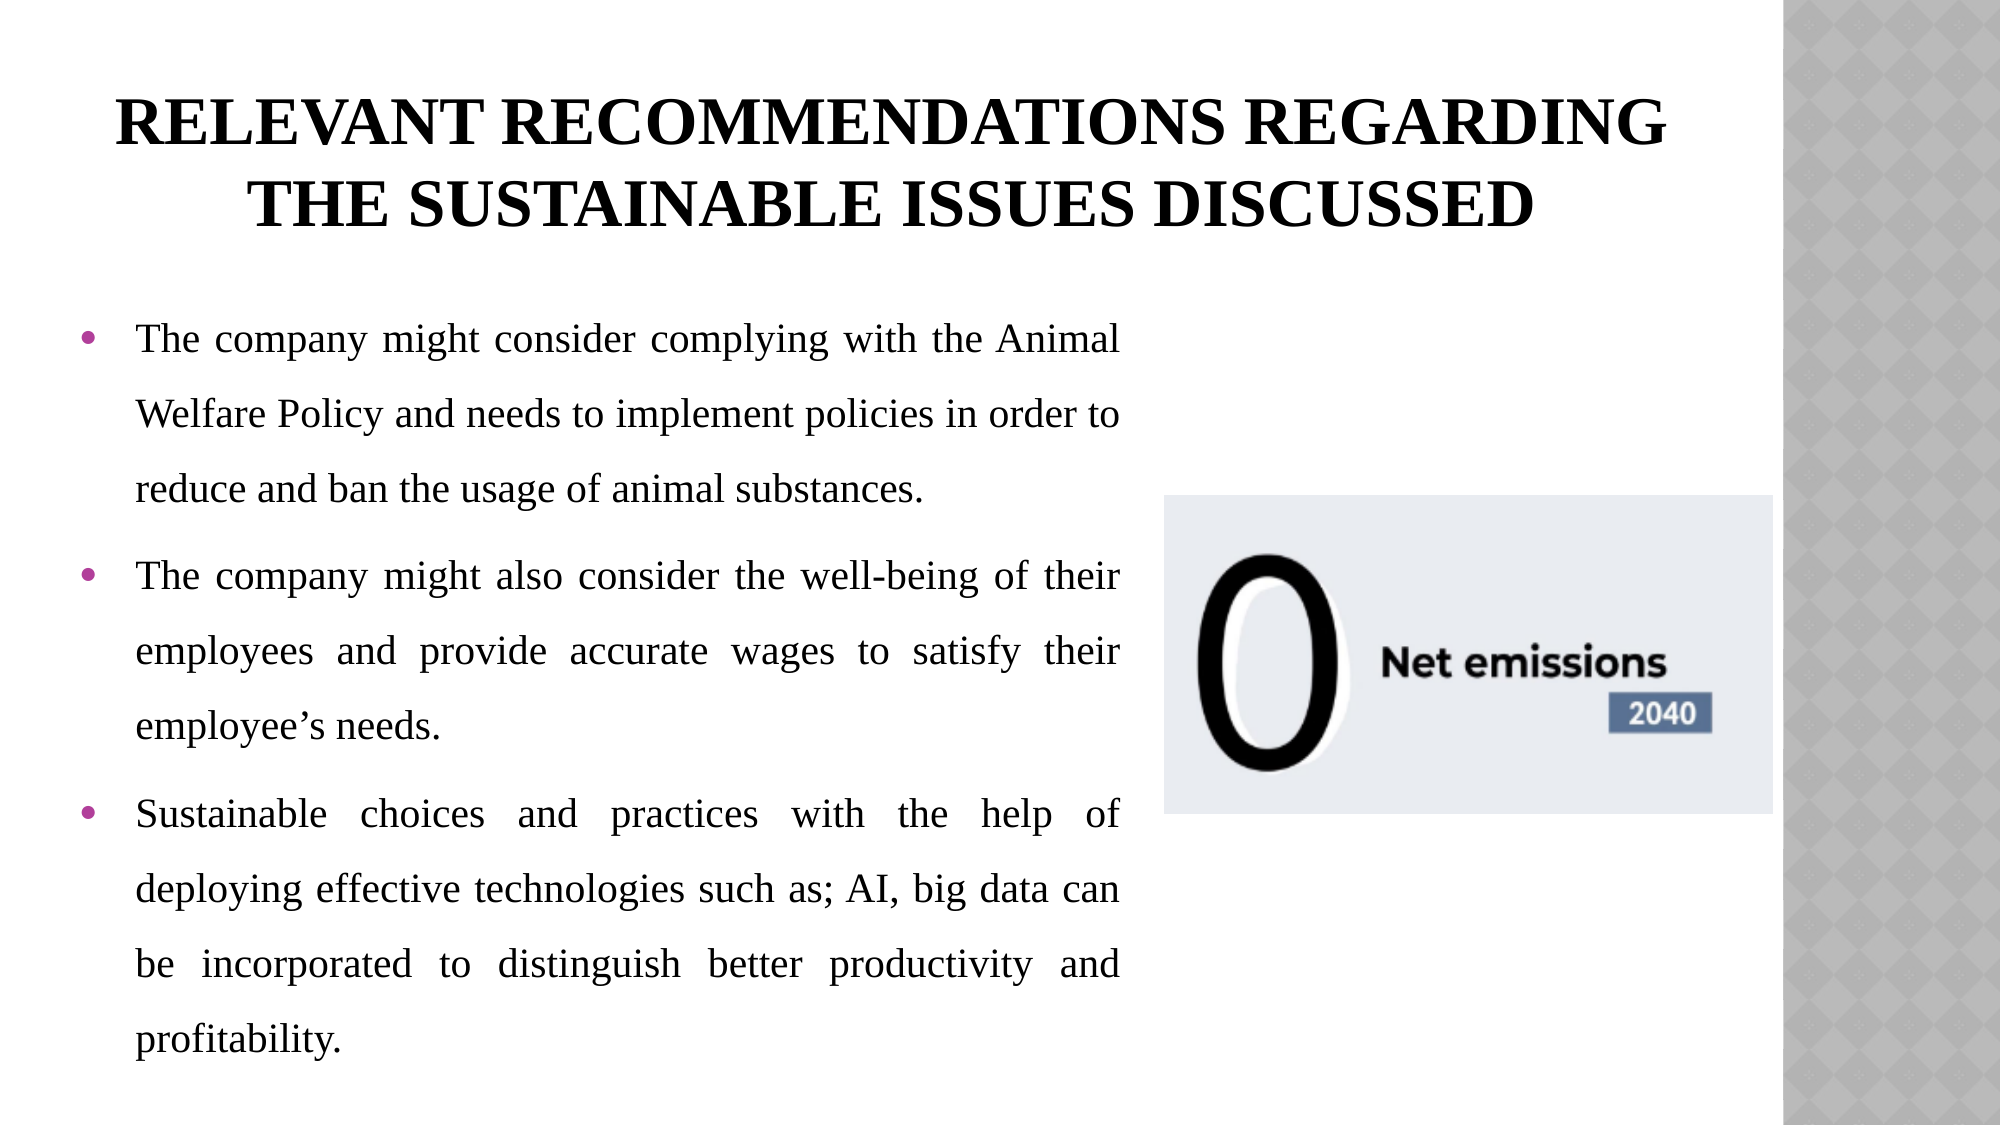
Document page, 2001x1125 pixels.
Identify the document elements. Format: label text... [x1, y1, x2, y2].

list The company might consider complying with the Animal Welfare Policy and needs to implement policies in order to reduce and ban the usage of animal substances. The company might also consider the well-being of their employees and provide accurate wages to satisfy their employee’s needs. Sustainable choices and practices with the help of deploying effective technologies such as; AI, big data can be incorporated to distinguish better productivity and profitability. [64, 278, 1136, 915]
title Relevant recommendations regarding the sustainable issues discussed [99, 52, 1684, 240]
picture [1163, 495, 1773, 815]
